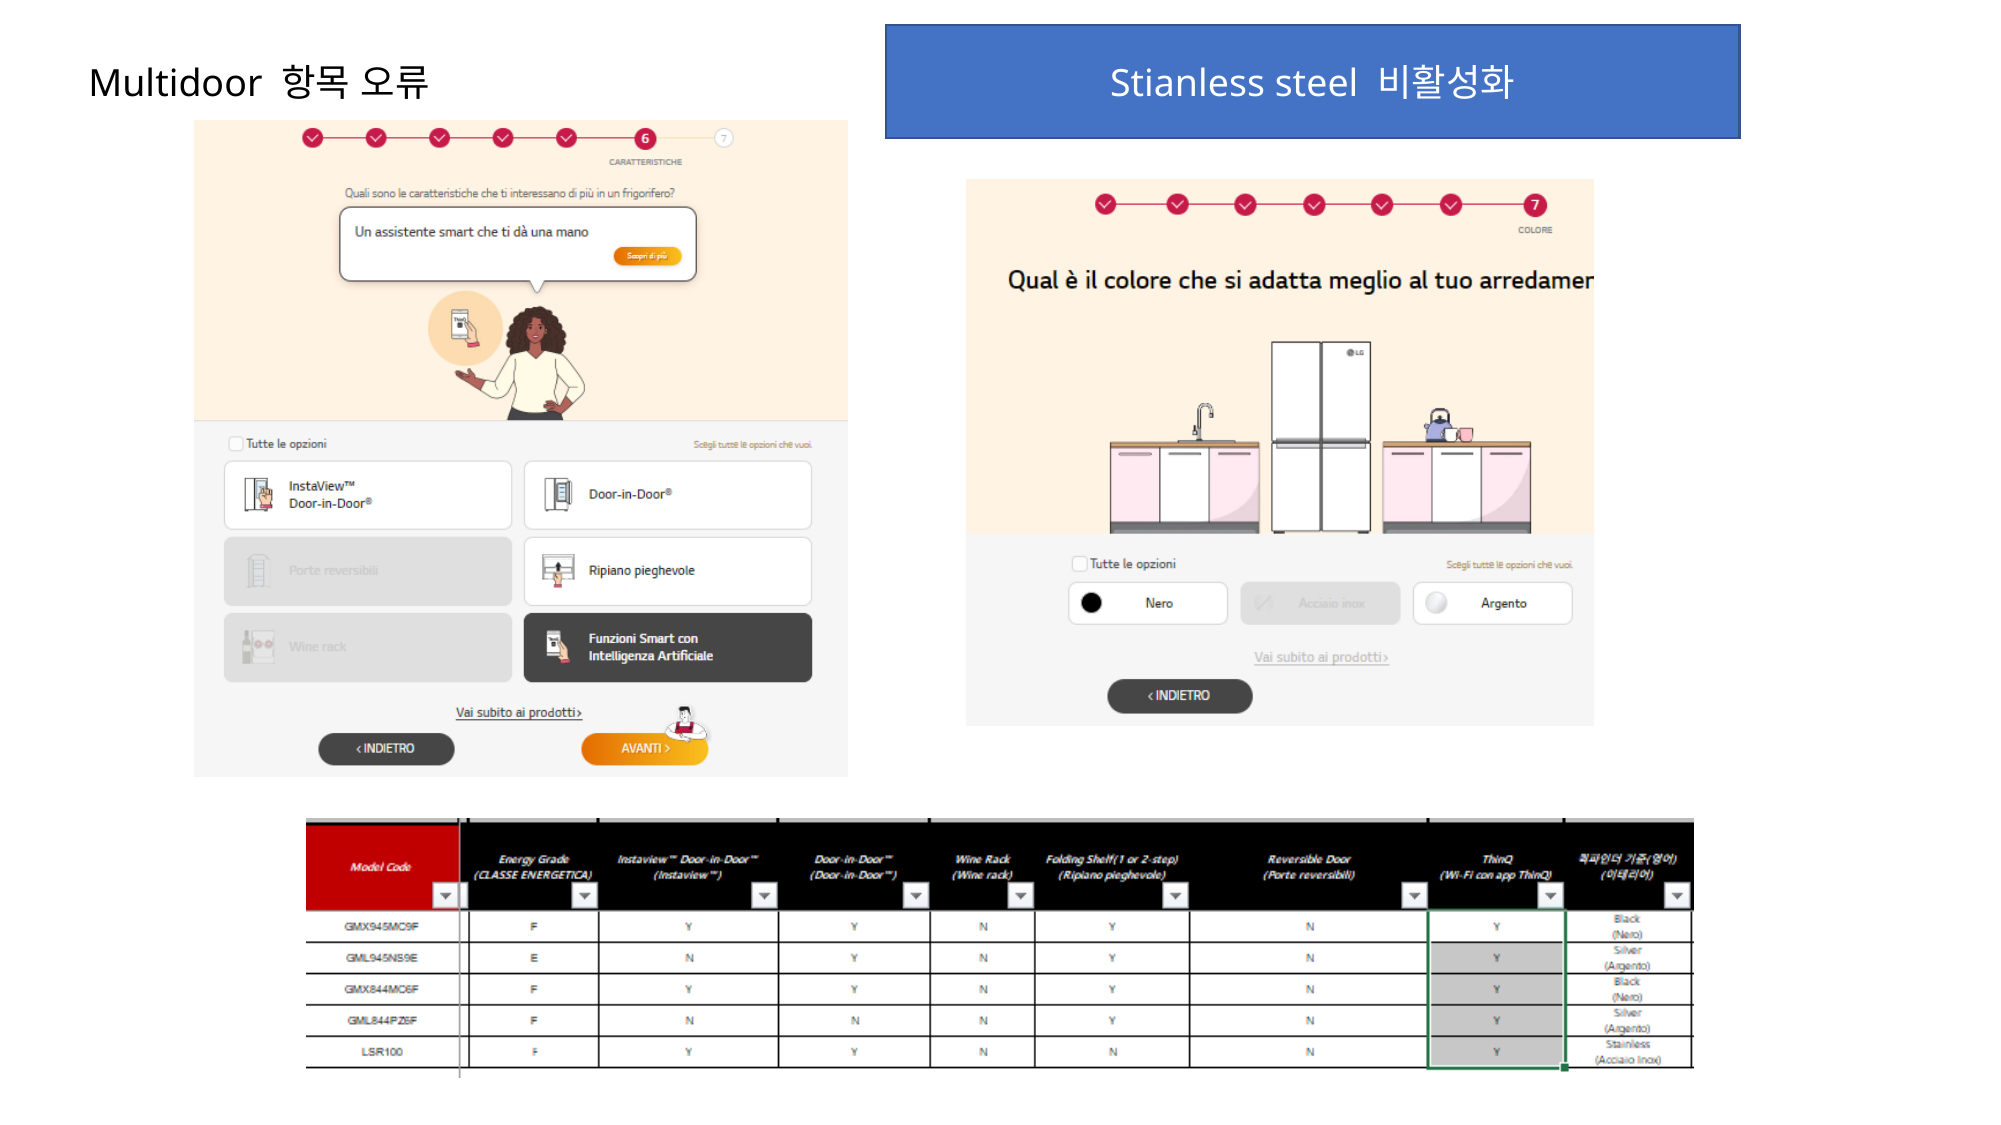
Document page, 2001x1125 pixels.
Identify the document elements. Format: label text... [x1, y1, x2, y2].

text_box Multidoor 항목 오류 [73, 51, 892, 112]
picture [966, 179, 1594, 726]
text_box Stianless steel 비활성화 [885, 24, 1741, 139]
picture [306, 818, 1694, 1078]
picture [194, 120, 848, 777]
